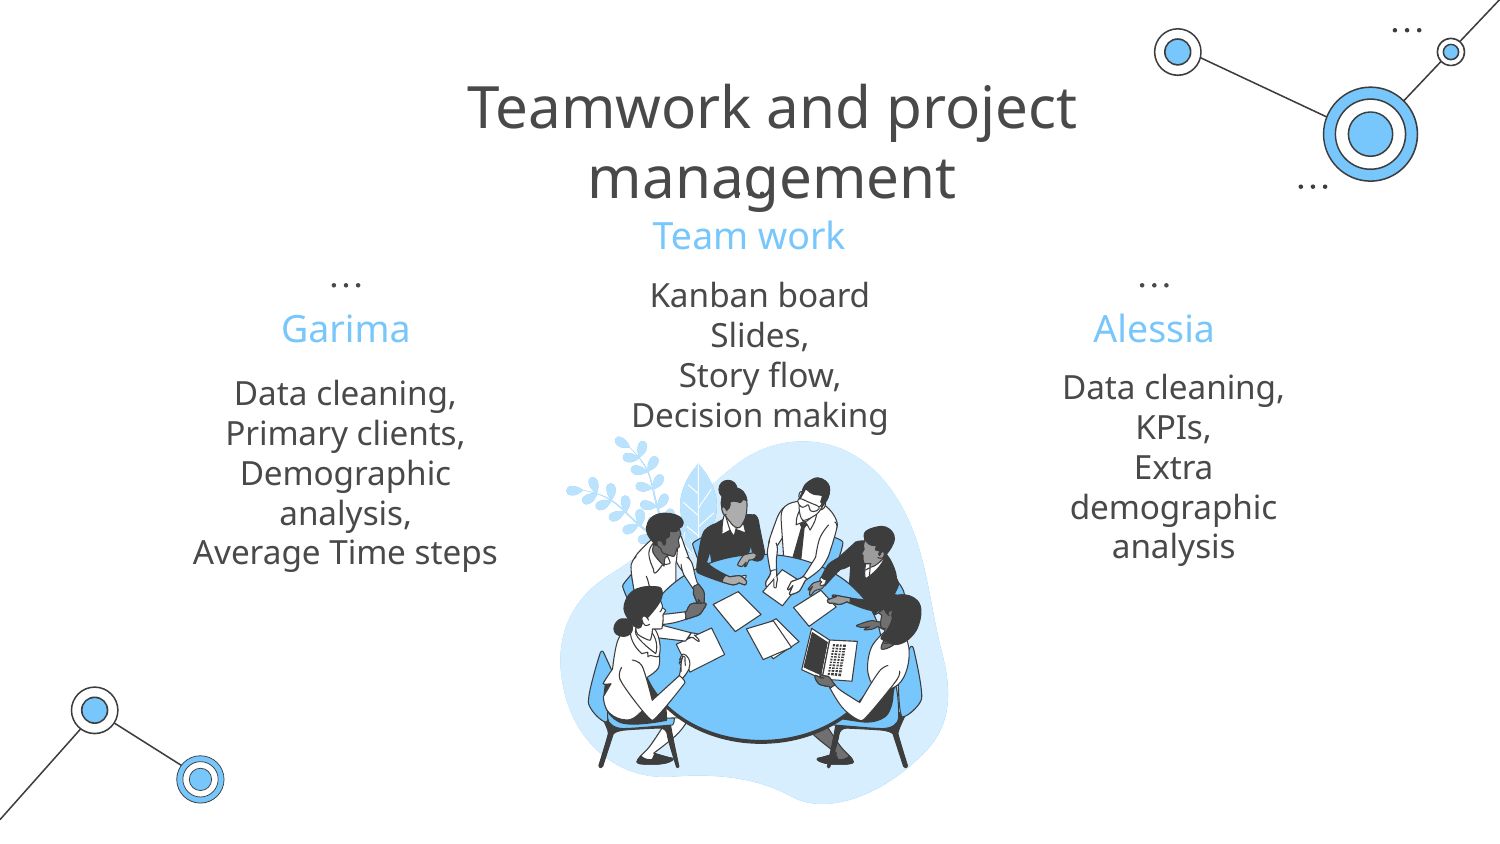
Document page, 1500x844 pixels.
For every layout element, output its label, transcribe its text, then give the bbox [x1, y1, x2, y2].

subtitle Data cleaning, Primary clients, Demographic analysis, Average Time steps [175, 356, 516, 612]
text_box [331, 282, 361, 288]
title Teamwork and project management [318, 55, 1227, 150]
subtitle Team work [615, 205, 884, 259]
subtitle Alessia [1020, 298, 1289, 351]
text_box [806, 426, 841, 435]
subtitle Garima [211, 298, 480, 356]
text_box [550, 436, 954, 805]
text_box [1139, 282, 1169, 288]
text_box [735, 191, 765, 197]
subtitle Kanban board Slides, Story flow, Decision making [615, 259, 906, 404]
subtitle Data cleaning, KPIs, Extra demographic analysis [1020, 351, 1328, 567]
